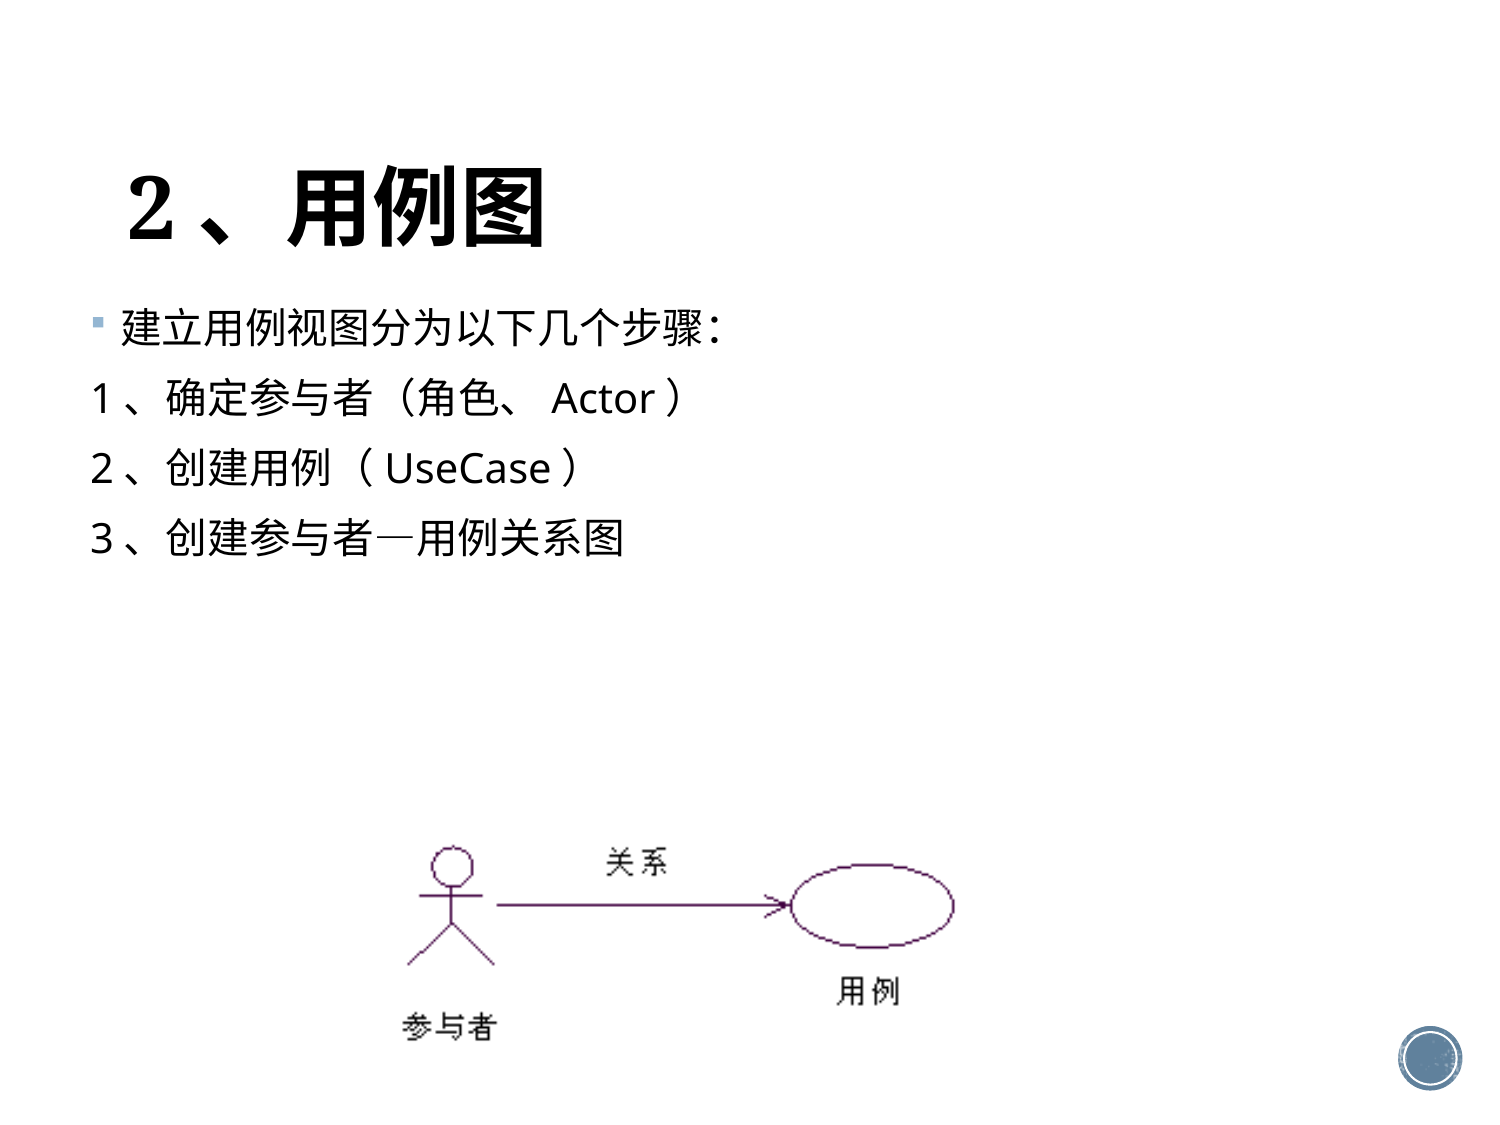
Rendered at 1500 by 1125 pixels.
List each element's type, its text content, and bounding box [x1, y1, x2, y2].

picture [312, 787, 1056, 1074]
list 建立用例视图分为以下几个步骤： 1、确定参与者（角色、Actor） 2、创建用例（UseCase） 3、创建参与者—用例关系图 [75, 299, 1425, 938]
title 2、用例图 [112, 79, 1388, 299]
